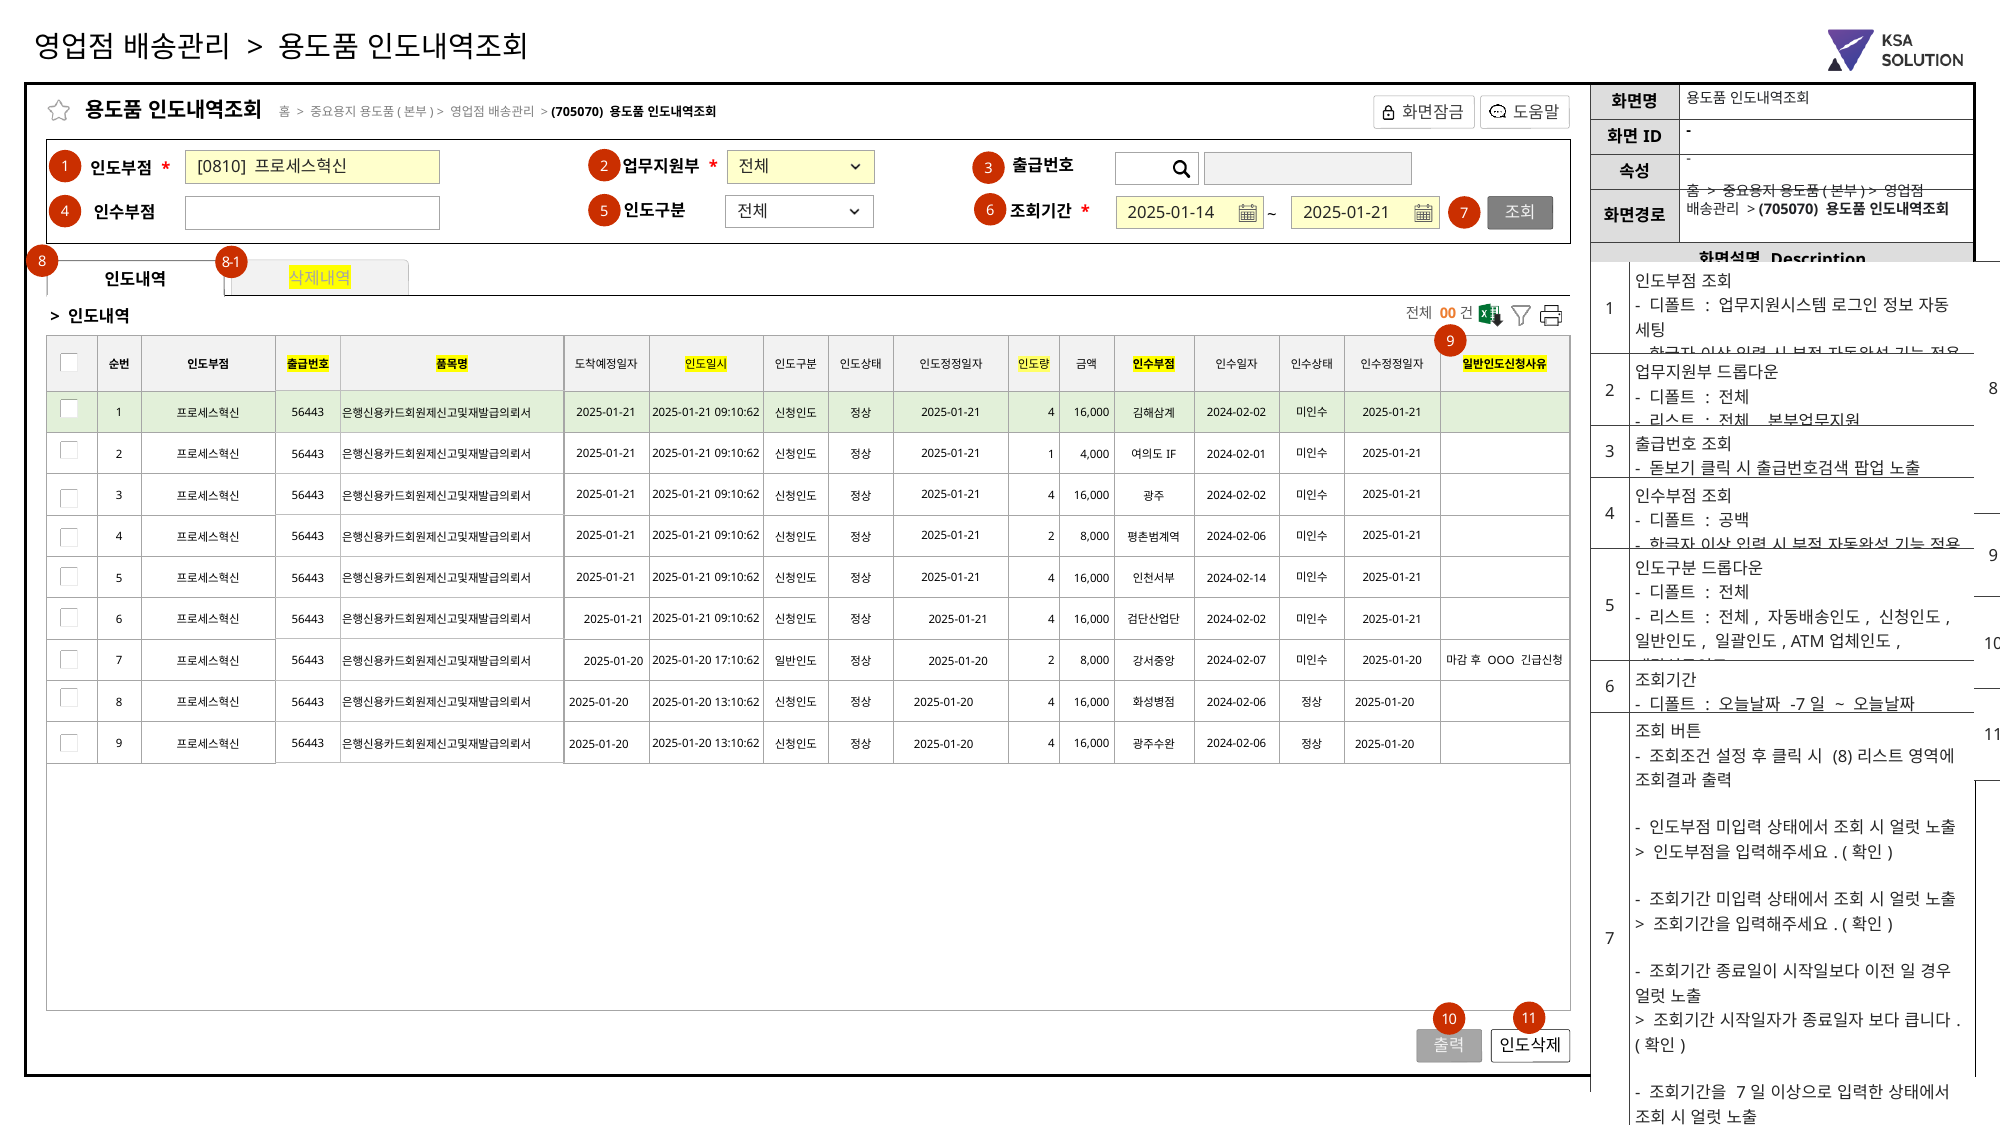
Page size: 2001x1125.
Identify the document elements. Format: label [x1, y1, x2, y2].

picture [1489, 104, 1506, 118]
picture [60, 399, 78, 418]
table_cell [1630, 426, 1974, 477]
picture [60, 608, 78, 627]
text_box [47, 88, 794, 130]
table_cell [1591, 426, 1629, 477]
table_header [1591, 262, 1629, 353]
text_box [24, 138, 1571, 1064]
picture [60, 734, 78, 752]
text_box [19, 20, 545, 71]
table_cell [1591, 713, 1629, 1125]
picture [1824, 25, 1966, 73]
table_header [1630, 262, 2000, 513]
picture [60, 441, 78, 459]
table_cell [1630, 478, 2000, 1125]
table_cell [1591, 478, 1629, 548]
table_cell [1591, 354, 1629, 425]
picture [60, 528, 78, 547]
picture [60, 688, 78, 707]
table_cell [1591, 549, 1629, 660]
picture [60, 567, 78, 586]
text_box [1680, 81, 1976, 225]
picture [60, 650, 78, 669]
picture [60, 353, 78, 372]
table_cell [1630, 354, 1974, 425]
table_cell [1591, 661, 1629, 712]
picture [60, 489, 78, 508]
